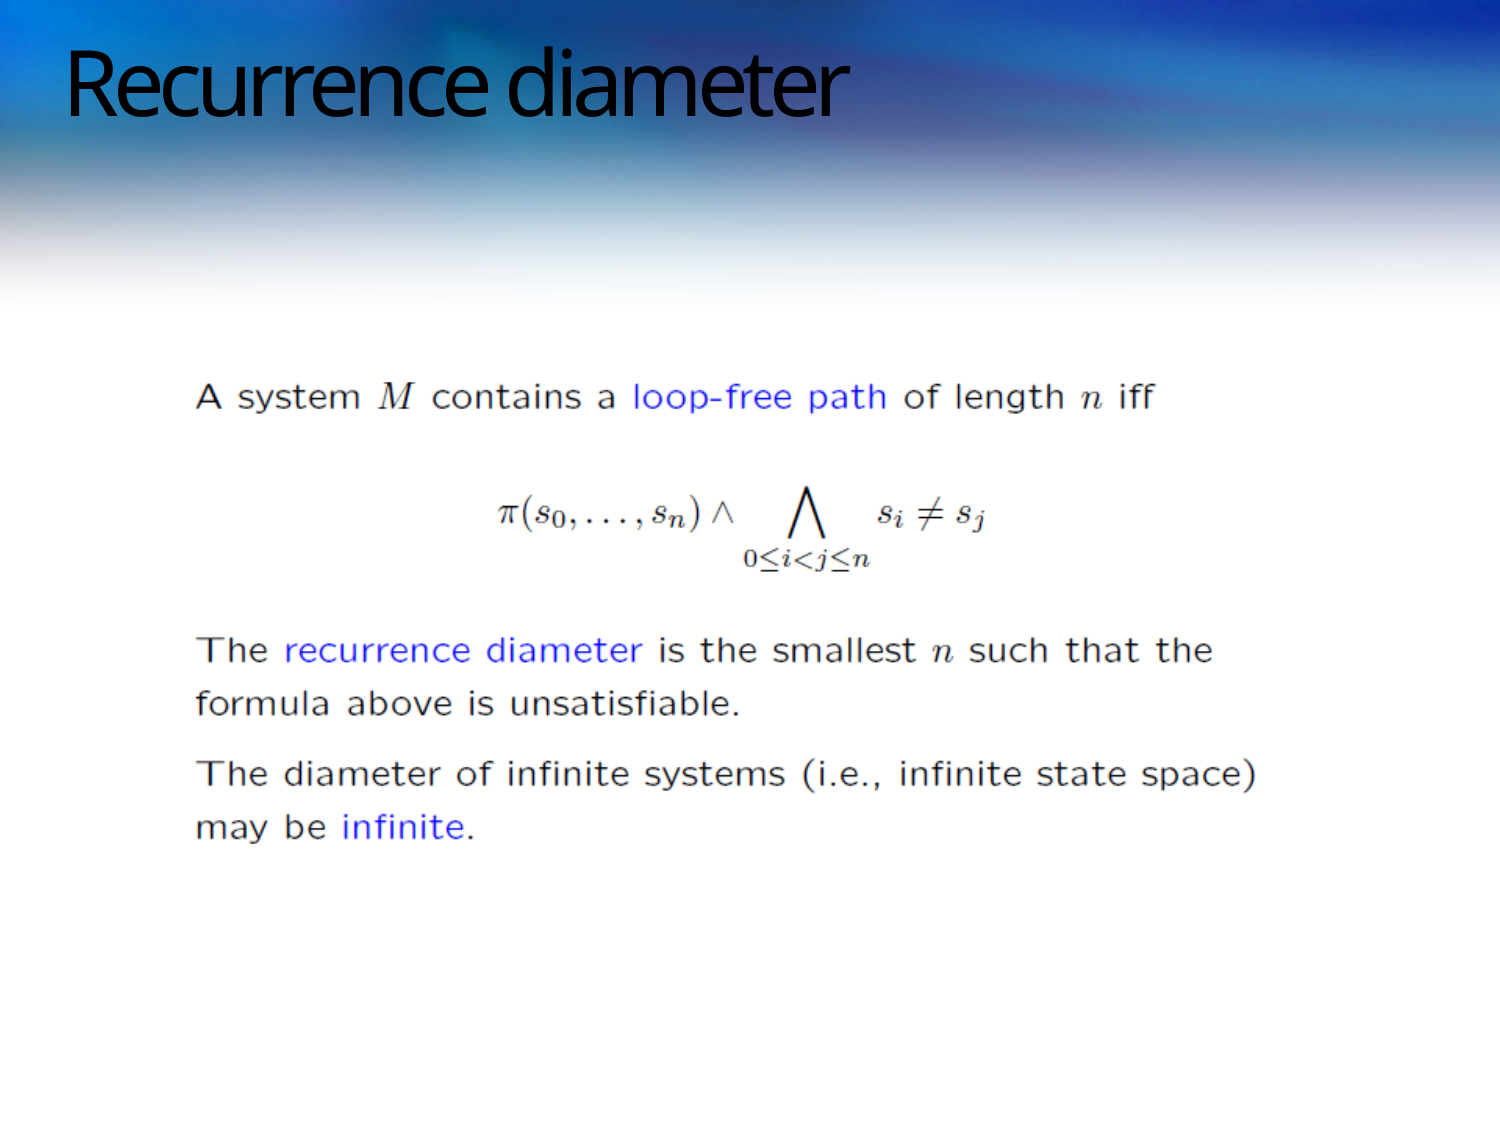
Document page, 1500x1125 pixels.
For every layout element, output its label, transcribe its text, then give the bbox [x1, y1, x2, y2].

title Recurrence diameter [62, 37, 1438, 138]
picture [0, 0, 1500, 1125]
